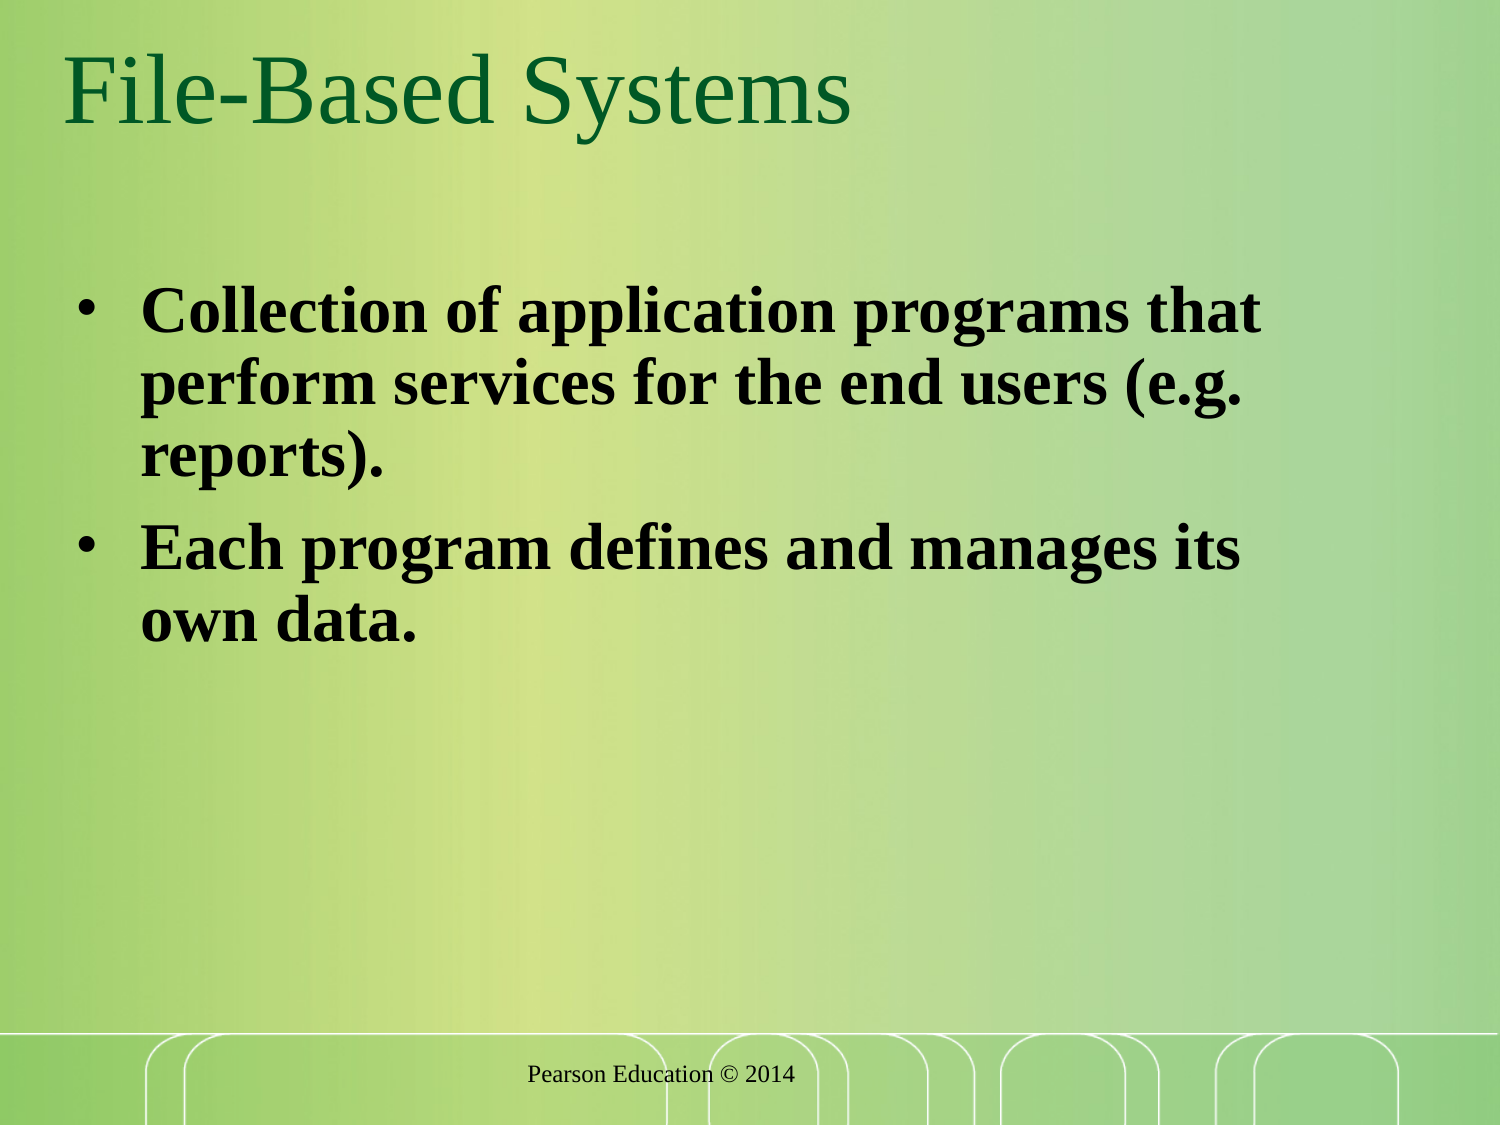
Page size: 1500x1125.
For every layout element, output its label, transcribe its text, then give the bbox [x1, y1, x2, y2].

list Collection of application programs that perform services for the end users (e.g. reports). Each program defines and manages its own data. [75, 275, 1363, 913]
title File-Based Systems [62, 37, 1438, 226]
picture [0, 0, 1500, 1125]
text_box Pearson Education © 2014 [512, 1050, 1038, 1095]
